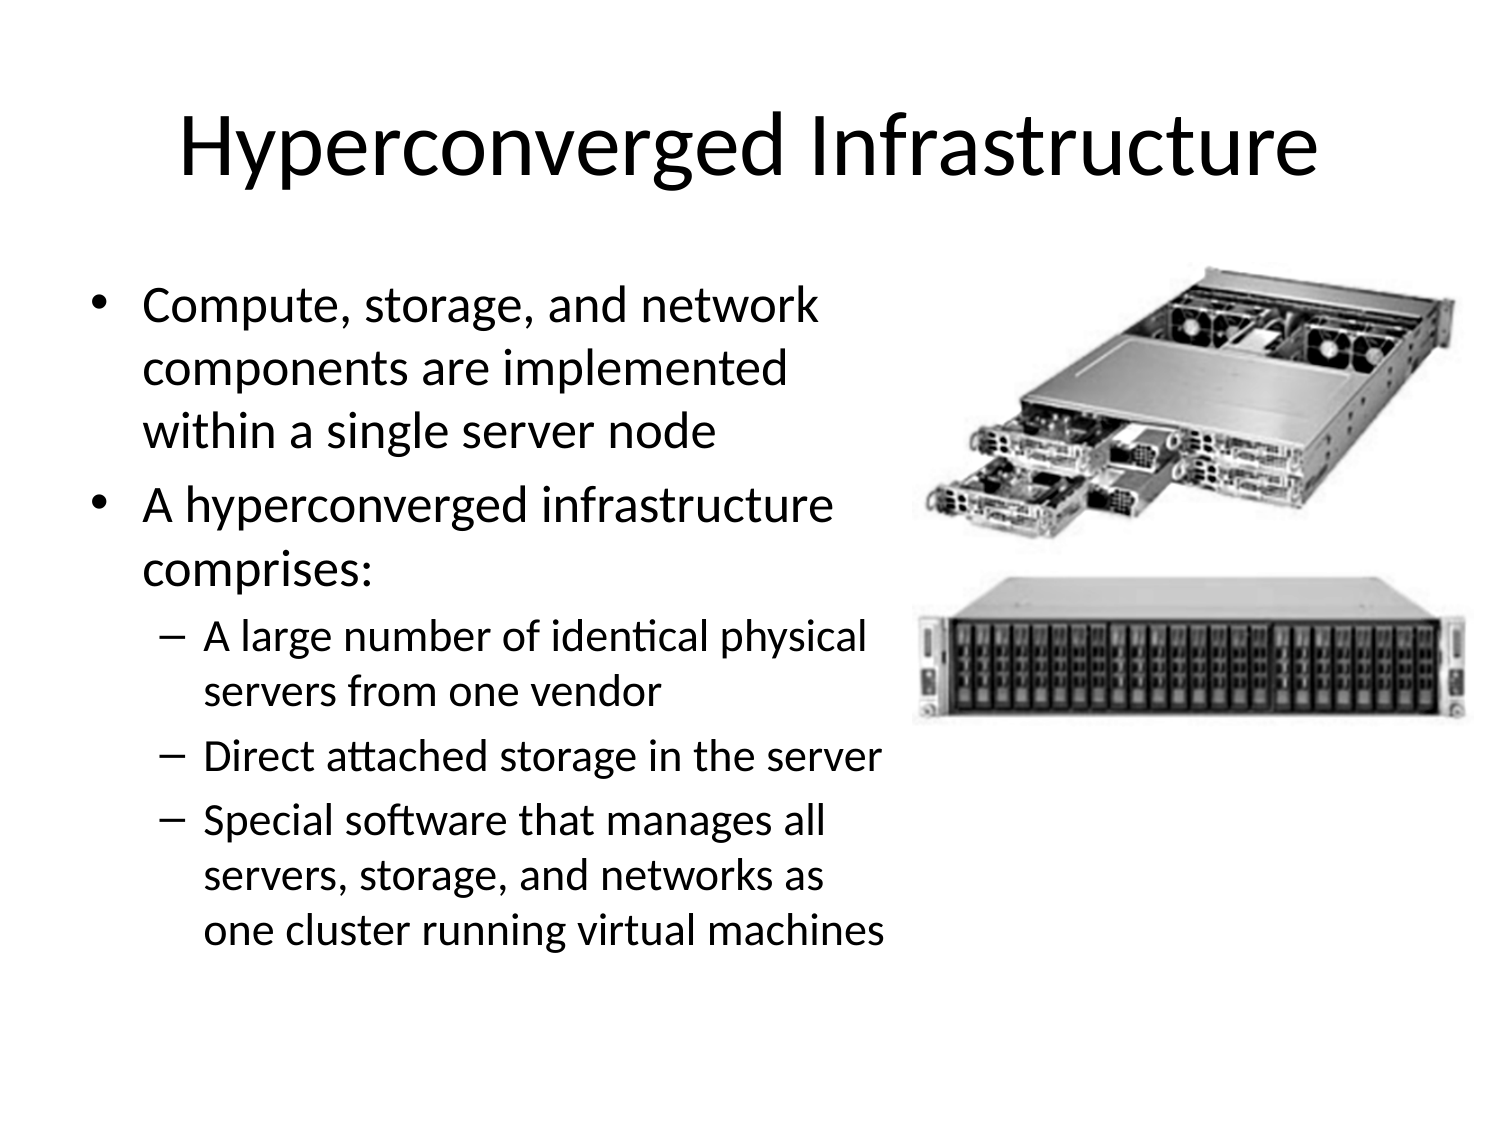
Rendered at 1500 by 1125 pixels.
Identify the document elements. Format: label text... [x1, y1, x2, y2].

list Compute, storage, and network components are implemented within a single server node A hyperconverged infrastructure comprises: A large number of identical physical servers from one vendor Direct attached storage in the server Special software that manages all servers, storage, and networks as one cluster running virtual machines [75, 262, 913, 1050]
title Hyperconverged Infrastructure [75, 45, 1425, 233]
picture [912, 262, 1474, 738]
